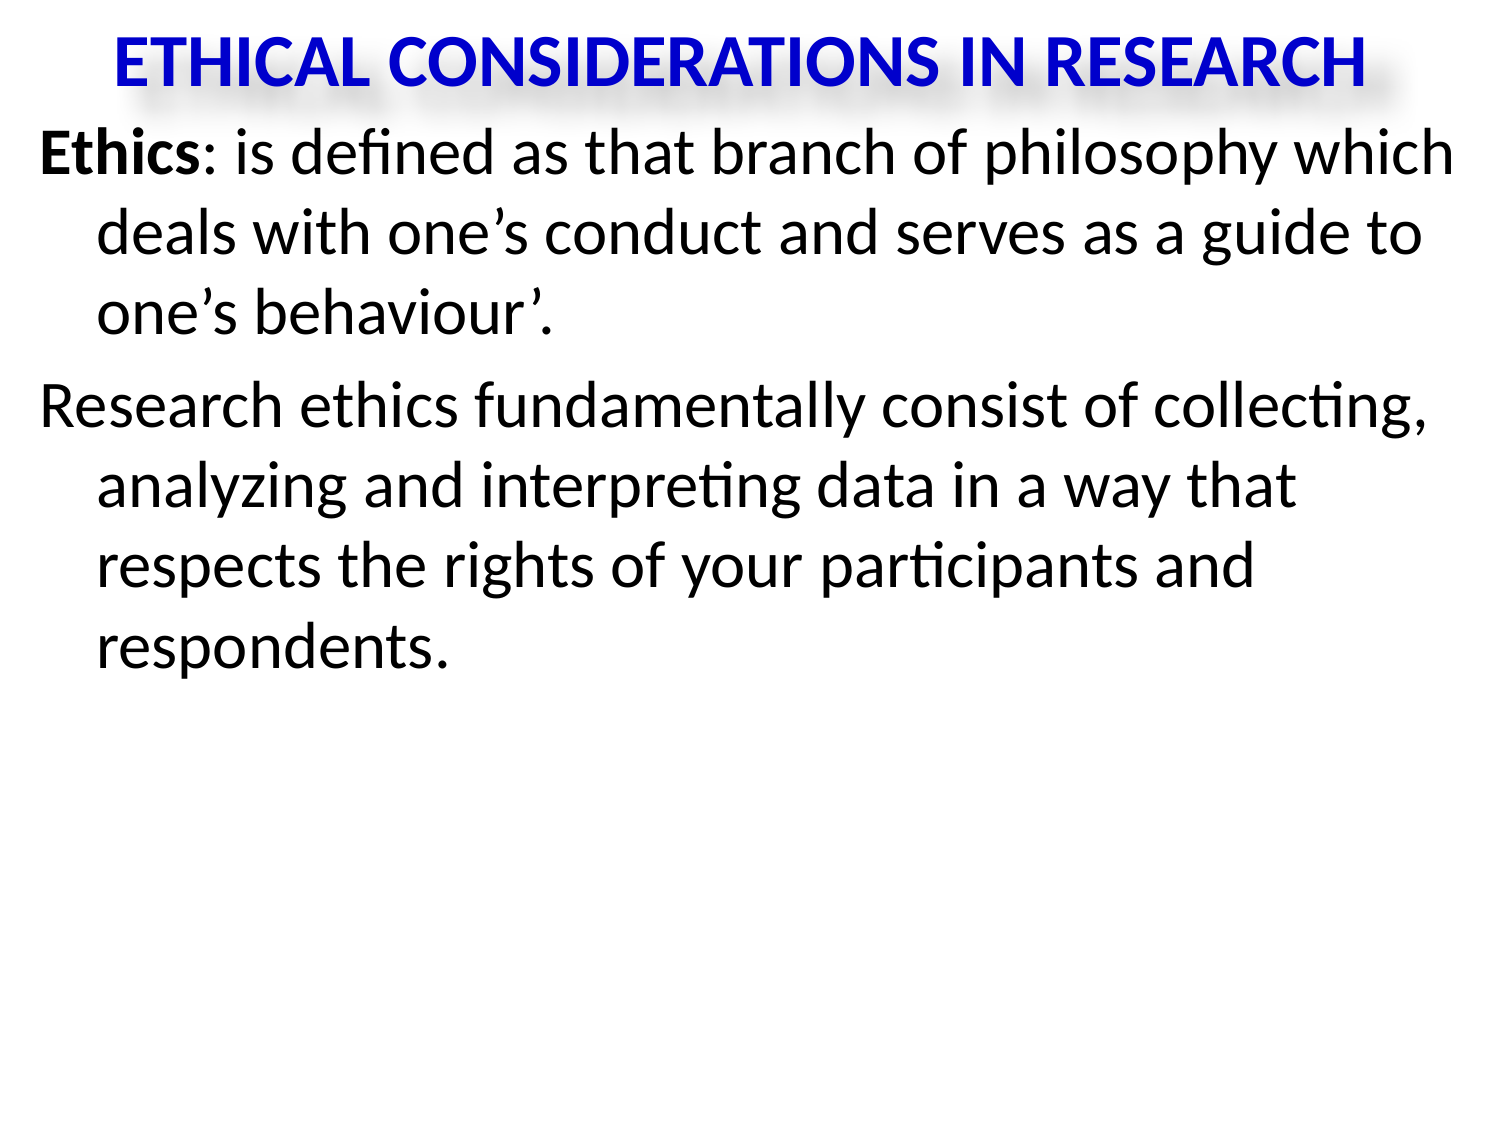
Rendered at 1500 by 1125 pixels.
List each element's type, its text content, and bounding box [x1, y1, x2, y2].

title ETHICAL CONSIDERATIONS IN RESEARCH [74, 0, 1426, 99]
list Ethics: is defined as that branch of philosophy which deals with one’s conduct and serves as a guide to one’s behaviour’. Research ethics fundamentally consist of collecting, analyzing and interpreting data in a way that respects the rights of your participants and respondents. [24, 99, 1476, 1101]
